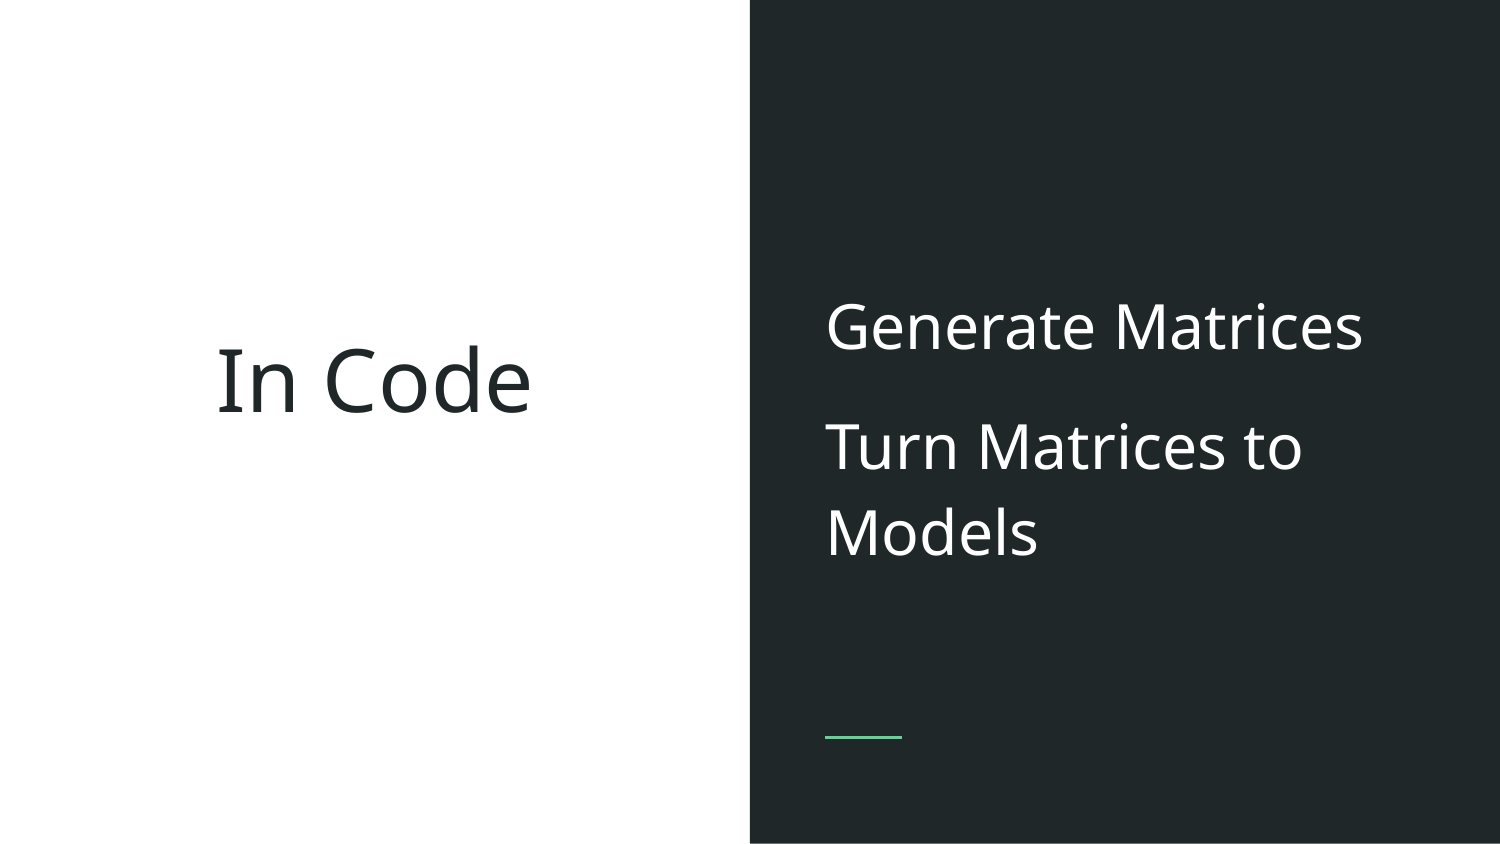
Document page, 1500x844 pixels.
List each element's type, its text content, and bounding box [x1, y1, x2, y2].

title In Code [43, 197, 708, 446]
list Generate Matrices Turn Matrices to Models [810, 118, 1440, 725]
